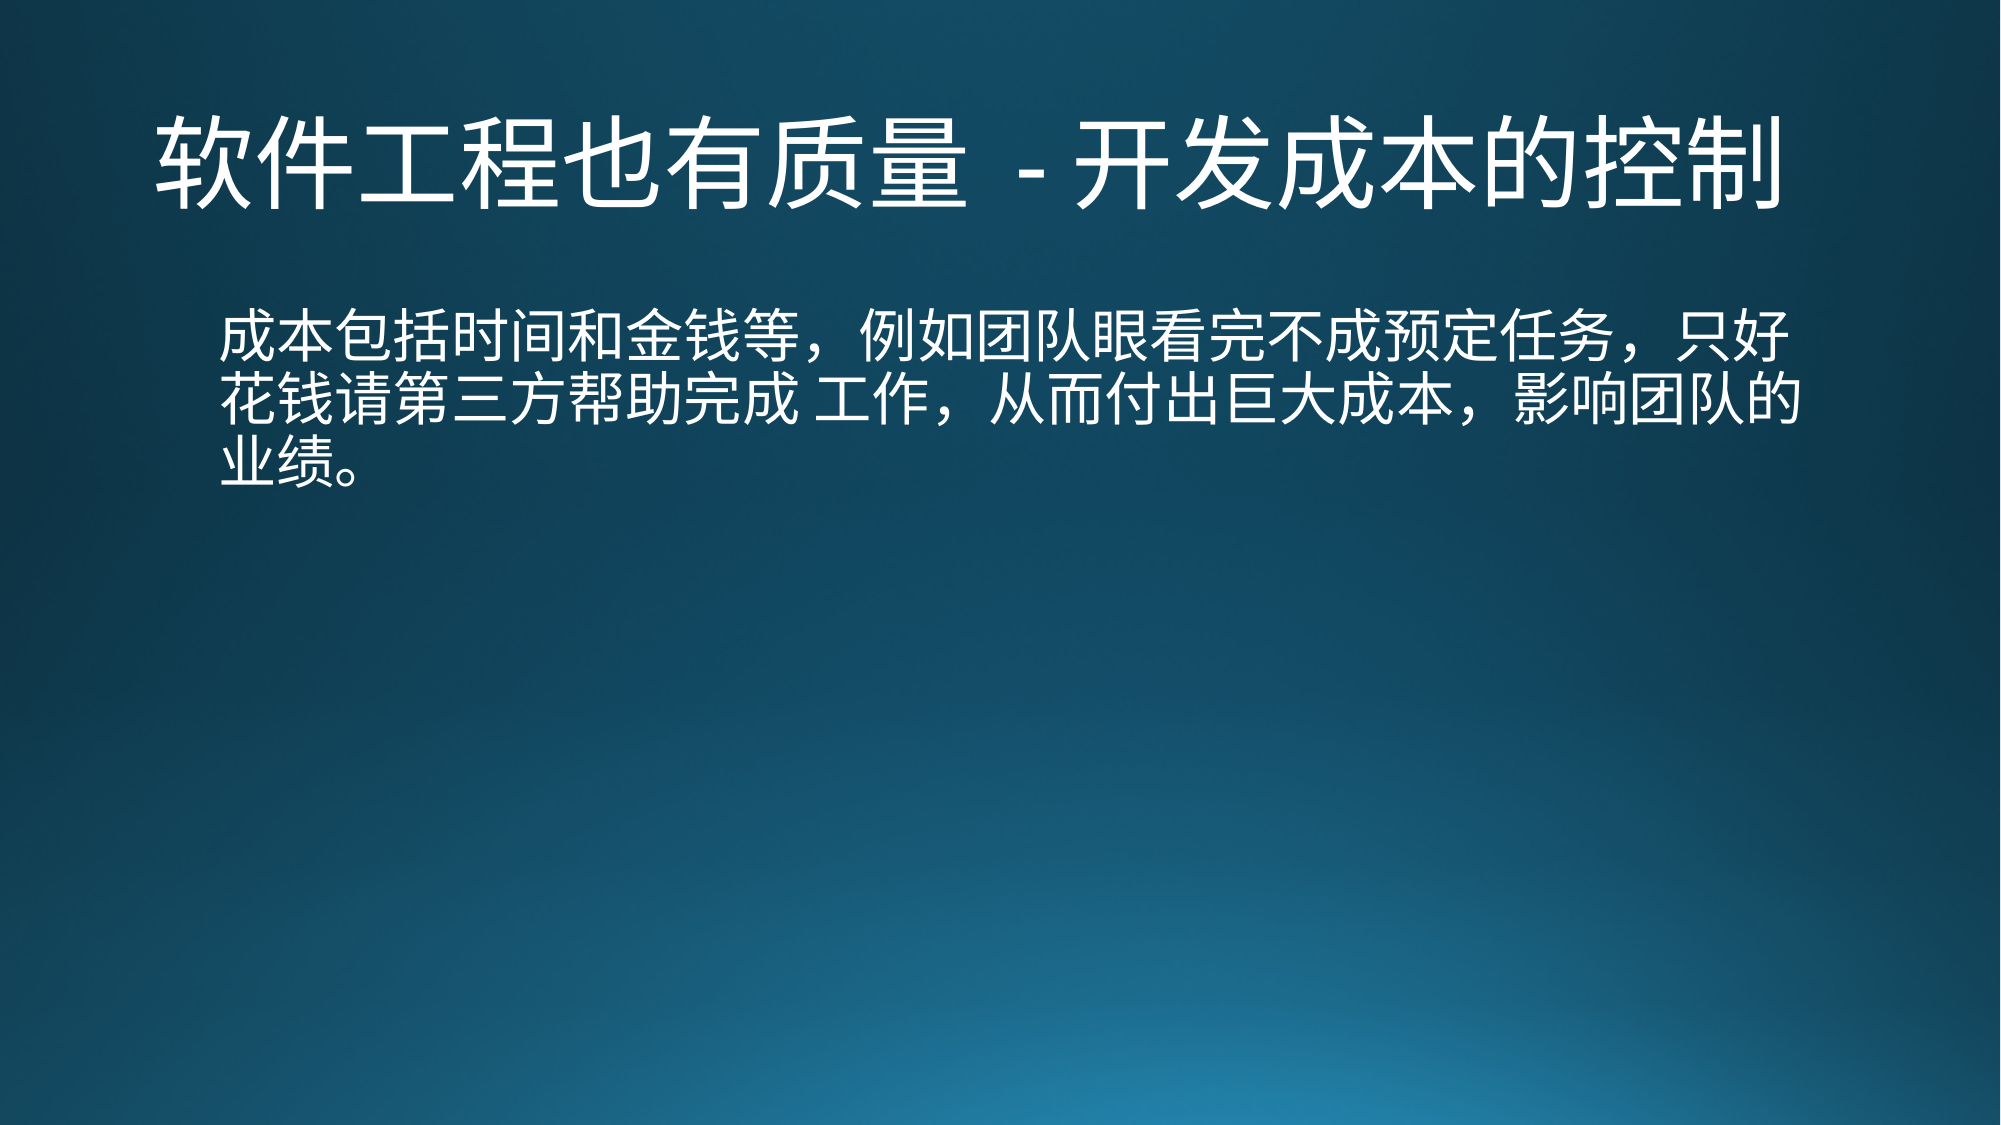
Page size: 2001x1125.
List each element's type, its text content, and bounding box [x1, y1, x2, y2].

list 成本包括时间和金钱等，例如团队眼看完不成预定任务，只好花钱请第三方帮助完成 工作，从而付出巨大成本，影响团队的业绩。 [183, 299, 1863, 1014]
picture [0, 0, 2001, 1125]
title 软件工程也有质量 -开发成本的控制 [137, 59, 1863, 278]
